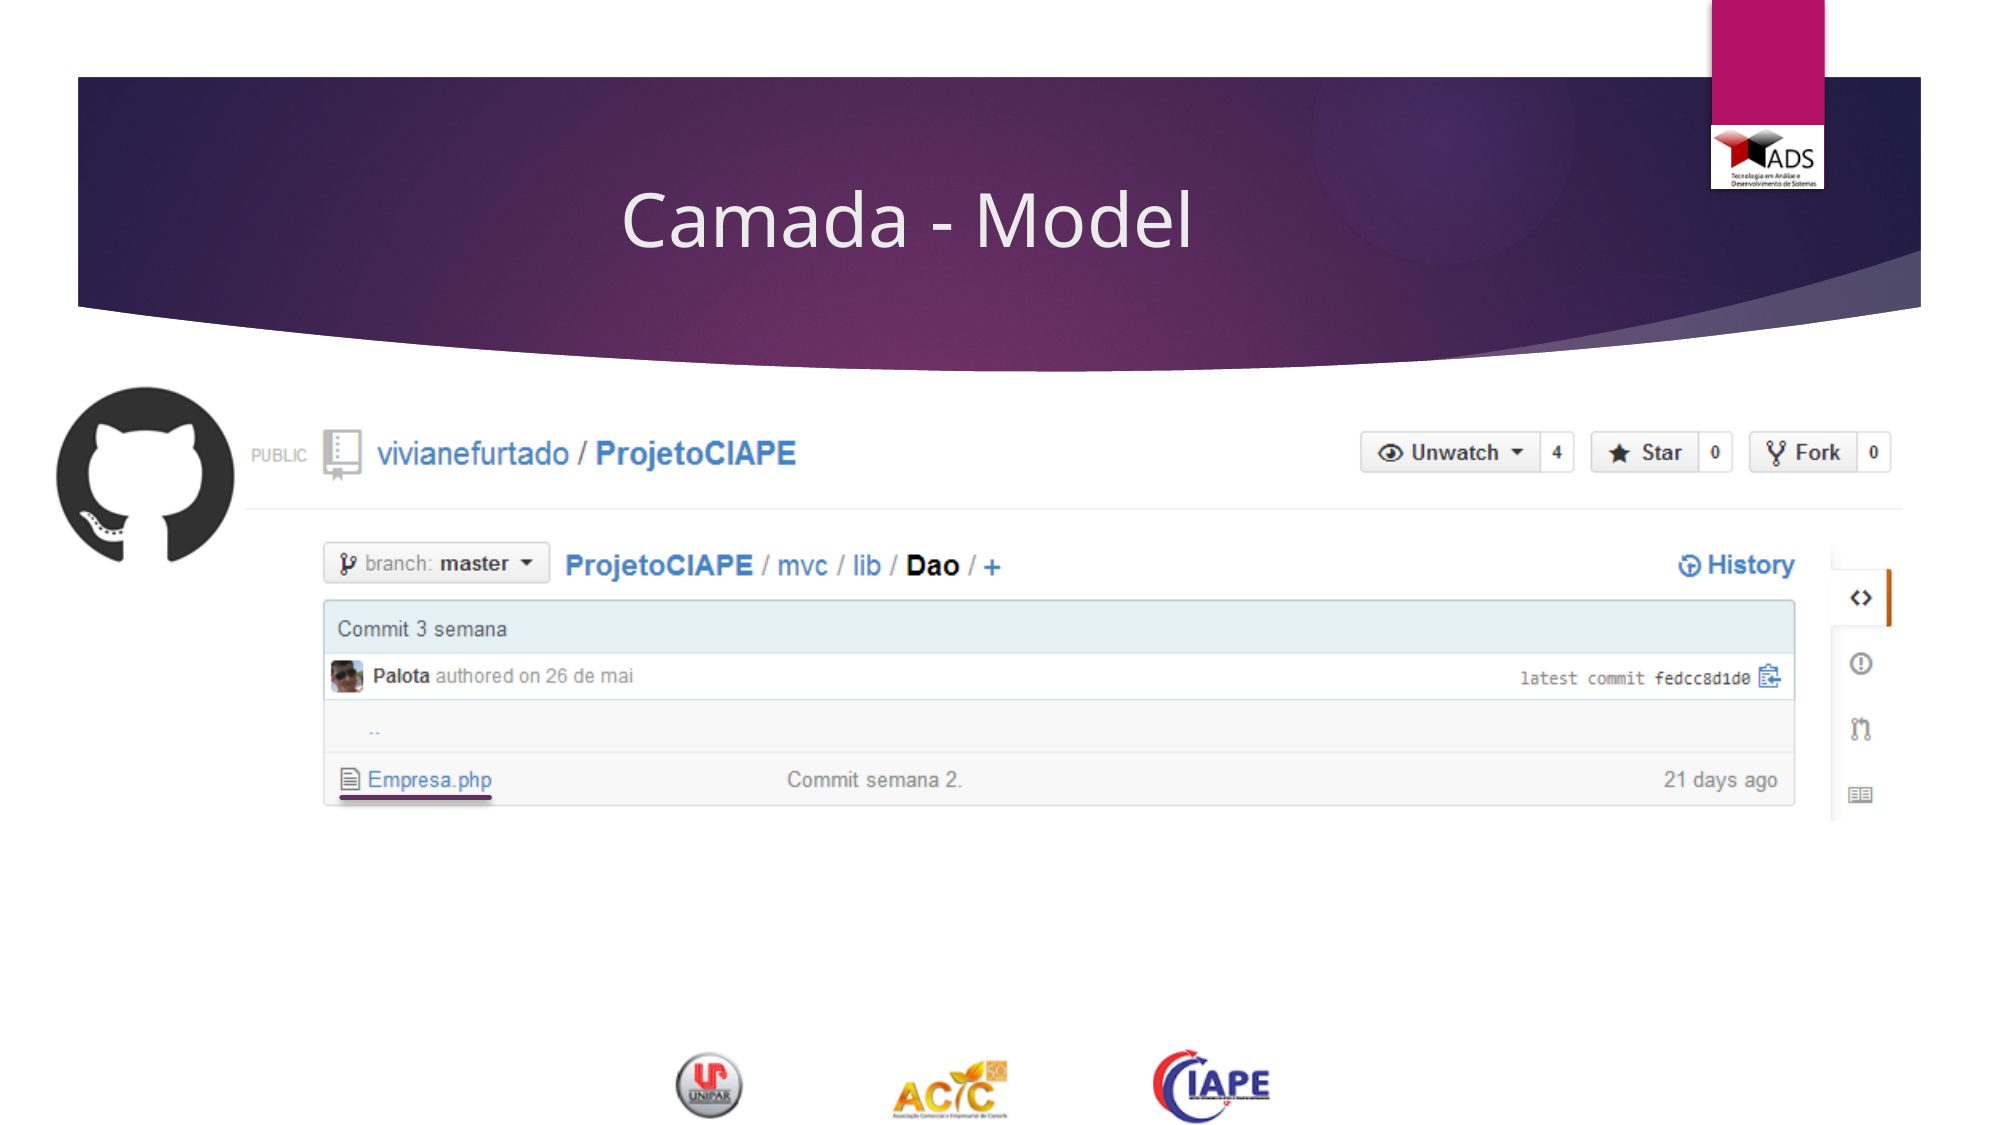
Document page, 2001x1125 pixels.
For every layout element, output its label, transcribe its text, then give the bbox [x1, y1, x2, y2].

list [245, 417, 1903, 822]
picture [886, 1051, 1015, 1125]
picture [46, 382, 246, 570]
picture [1711, 125, 1824, 189]
title Camada - Model [189, 159, 1627, 276]
picture [673, 1049, 748, 1123]
picture [1153, 1049, 1273, 1125]
